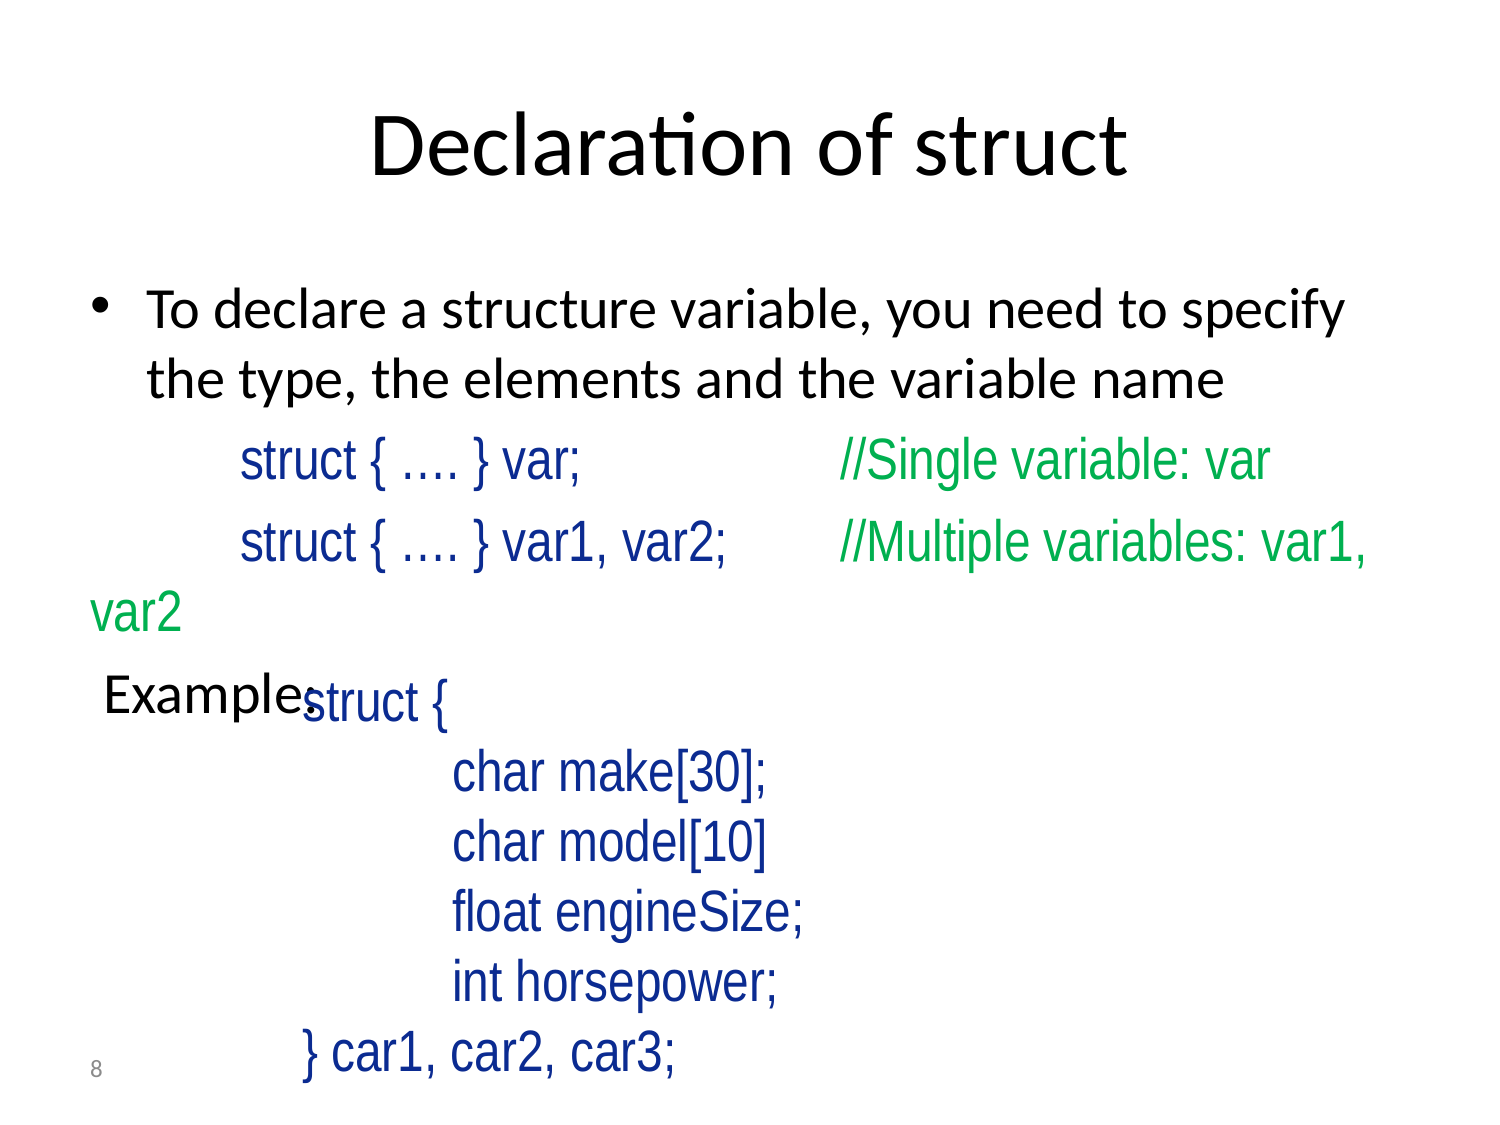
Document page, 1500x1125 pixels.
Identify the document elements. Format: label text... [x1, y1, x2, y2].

title Declaration of struct [75, 45, 1425, 233]
slide_number 8 [75, 1037, 425, 1098]
list To declare a structure variable, you need to specify the type, the elements and the variable name struct { …. } var; //Single variable: var struct { …. } var1, var2; //Multiple variables: var1, var2 Example: [75, 262, 1400, 1005]
text_box struct { char make[30]; char model[10] float engineSize; int horsepower; } car1, car2, car3; [287, 655, 838, 1091]
